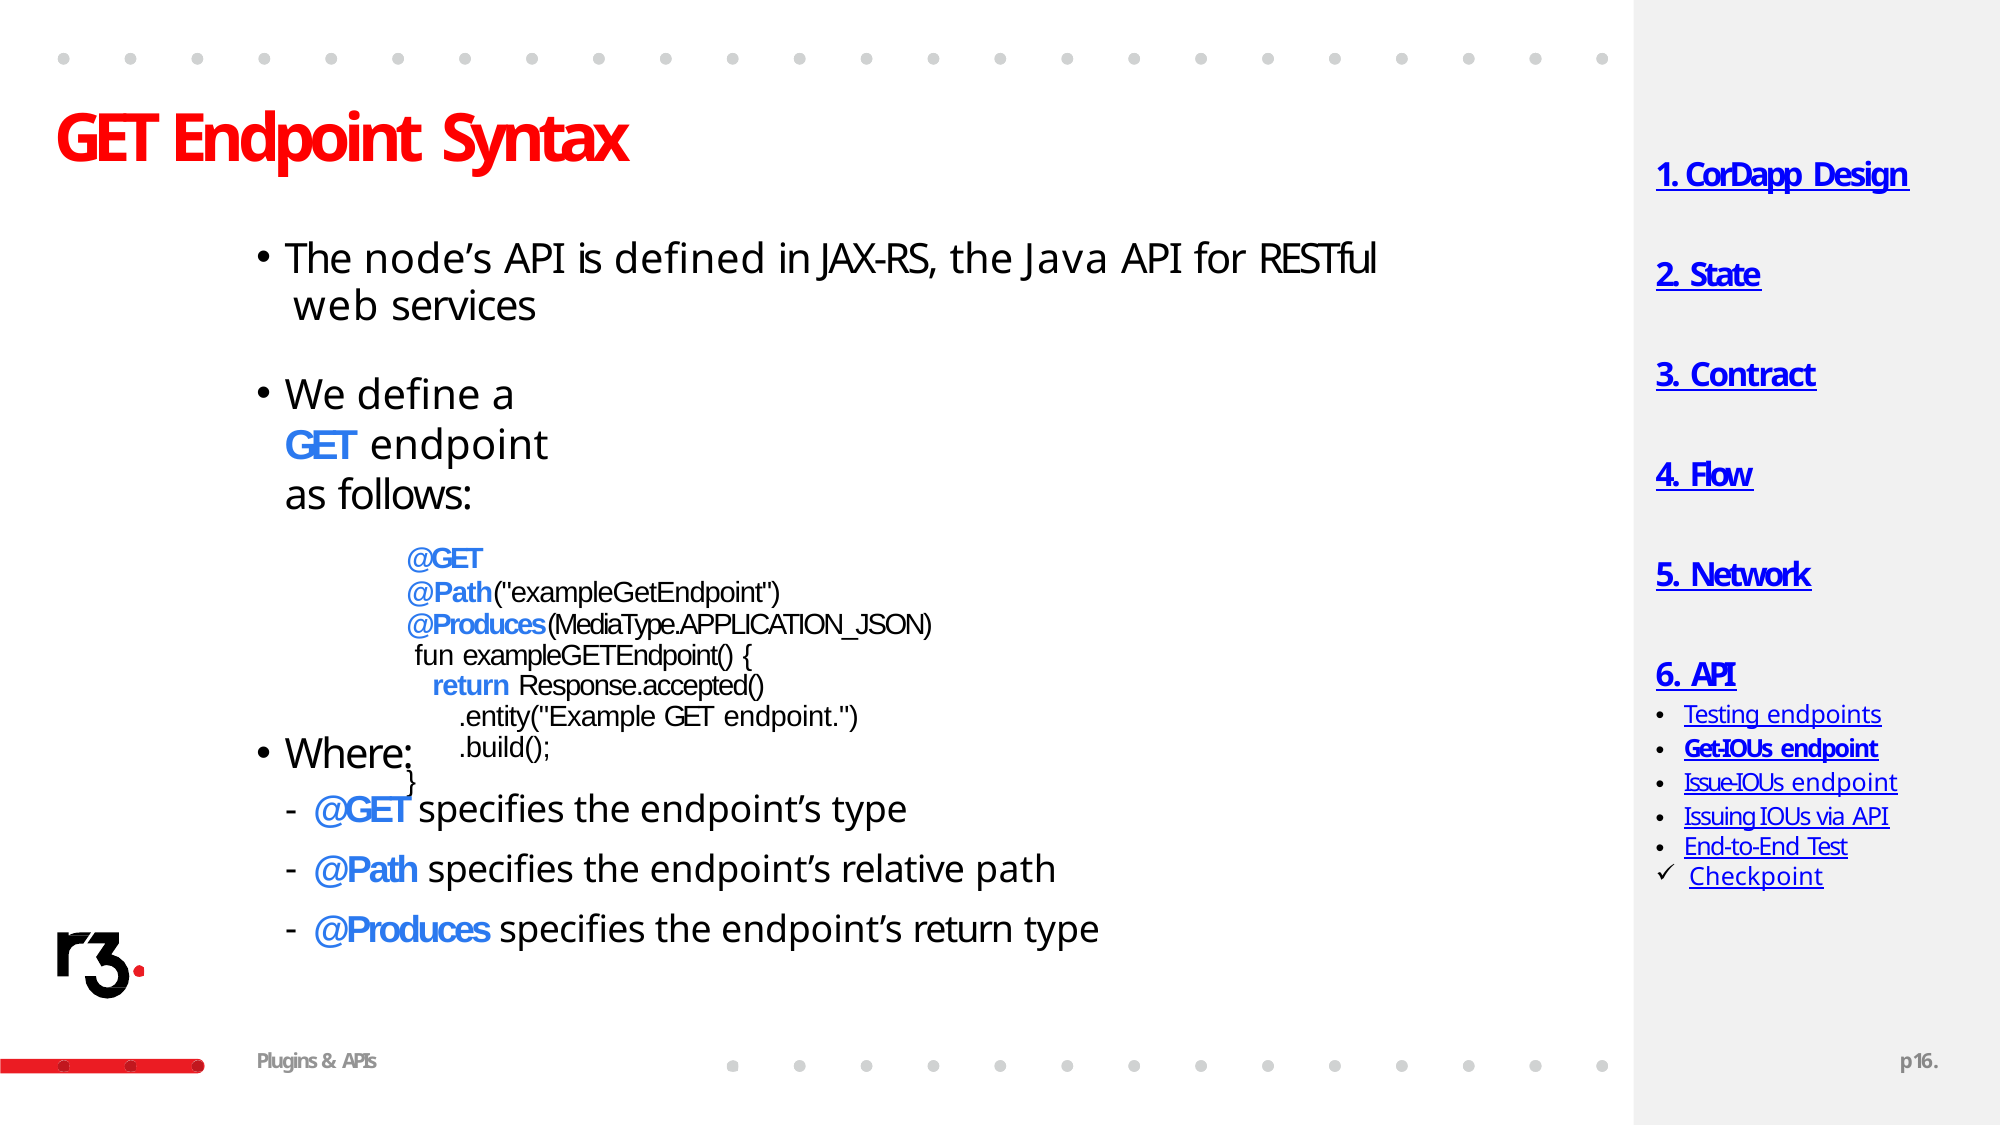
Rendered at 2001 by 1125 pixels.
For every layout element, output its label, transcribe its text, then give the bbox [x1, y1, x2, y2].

footer Plugins & APIs [254, 1045, 396, 1125]
text_box [1633, 0, 2000, 1125]
slide_number p16. [1897, 1045, 1945, 1125]
picture [57, 1060, 70, 1072]
text_box The node’s API is defined in JAX-RS, the Java API for RESTful web services We define a GET endpoint as follows: @GET @Path("exampleGetEndpoint") @Produces(MediaType.APPLICATION_JSON) fun exampleGETEndpoint() { return Response.accepted() .entity("Example GET endpoint.") .build(); } [254, 231, 1469, 797]
title GET Endpoint Syntax [52, 92, 710, 283]
text_box 1. CorDapp Design [1653, 150, 1962, 199]
picture [726, 1060, 739, 1072]
text_box 2. State [1653, 250, 1776, 299]
text_box 4. Flow [1653, 450, 1767, 499]
text_box [133, 965, 145, 977]
text_box 6. API Testing endpoints Get-IOUs endpoint Issue-IOUs endpoint Issuing IOUs via API End-to-End Test Checkpoint [1653, 651, 1922, 895]
text_box Where: @GET specifies the endpoint’s type @Path specifies the endpoint’s relative path @Produces specifies the endpoint’s return type [254, 715, 1141, 950]
text_box 5. Network [1653, 550, 1829, 599]
picture [124, 1060, 137, 1072]
text_box 3. Contract [1653, 350, 1837, 399]
text_box [57, 932, 91, 977]
picture [191, 1060, 204, 1072]
text_box [84, 932, 130, 999]
